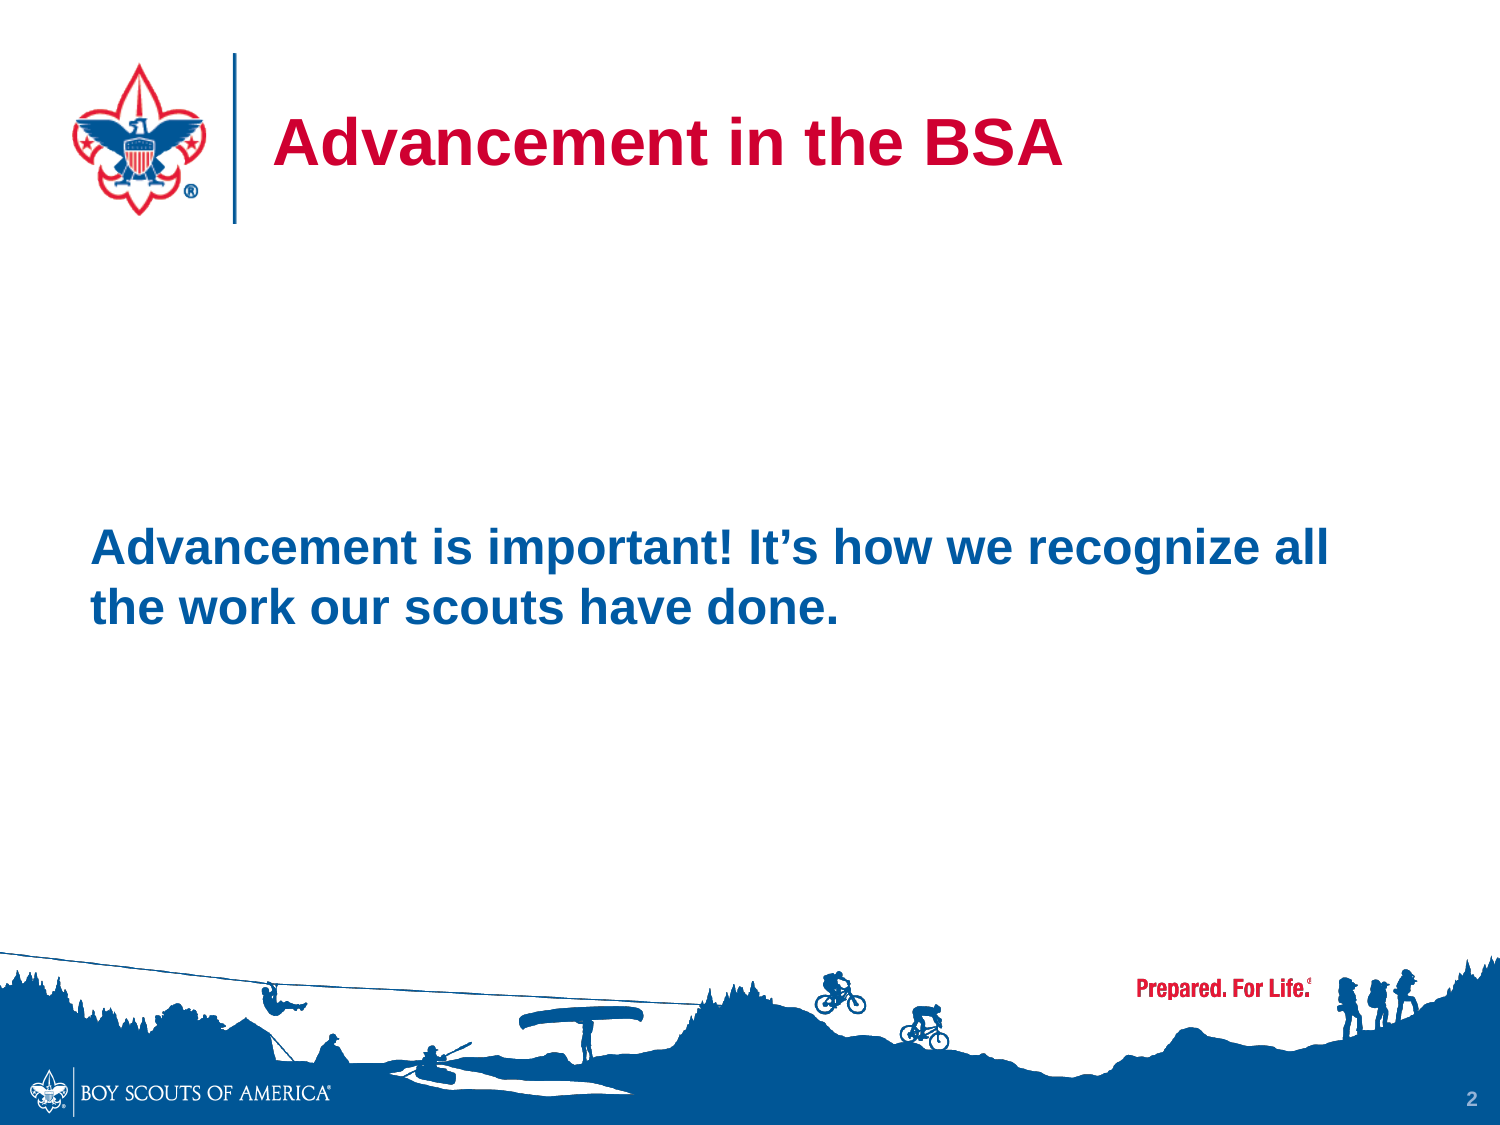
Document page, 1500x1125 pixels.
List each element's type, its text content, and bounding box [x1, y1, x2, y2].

picture [0, 952, 1500, 1125]
title Advancement in the BSA [257, 45, 1413, 233]
slide_number 2 [1425, 1067, 1493, 1125]
picture [72, 53, 237, 224]
list Advancement is important! It’s how we recognize all the work our scouts have done. [75, 262, 1425, 958]
